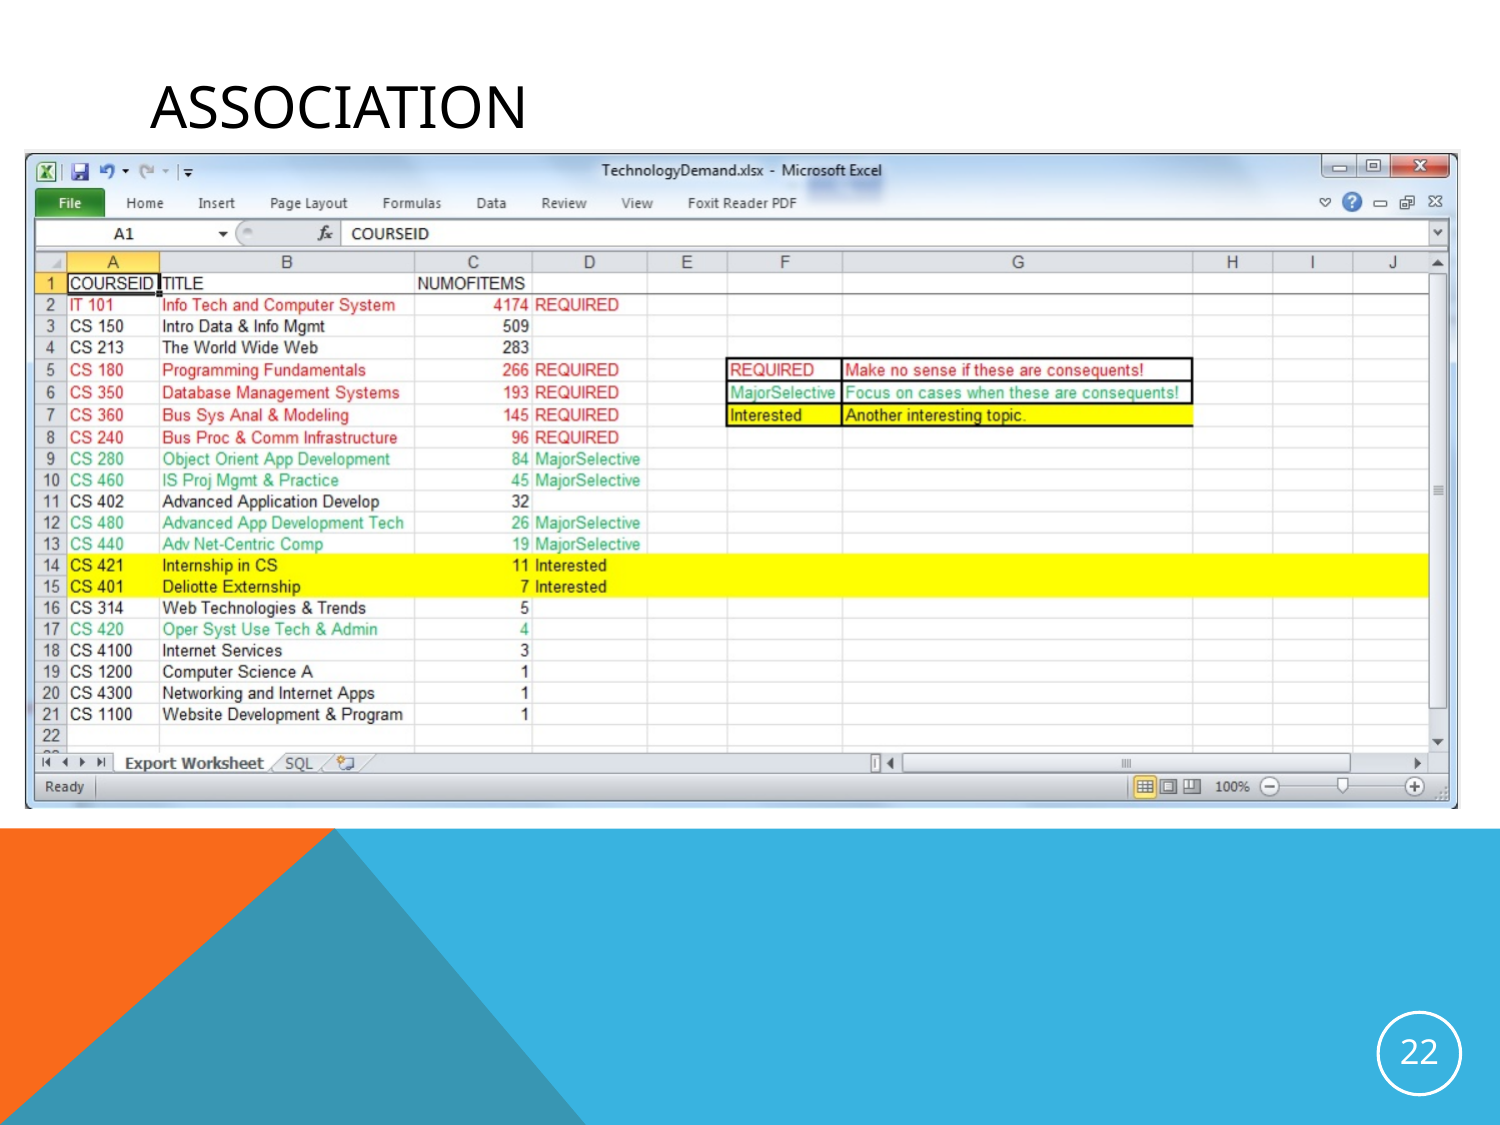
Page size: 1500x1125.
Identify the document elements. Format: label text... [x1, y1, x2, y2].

title ASSOCIATION [135, 60, 1369, 148]
picture [24, 149, 1461, 809]
slide_number 22 [1376, 1010, 1463, 1097]
